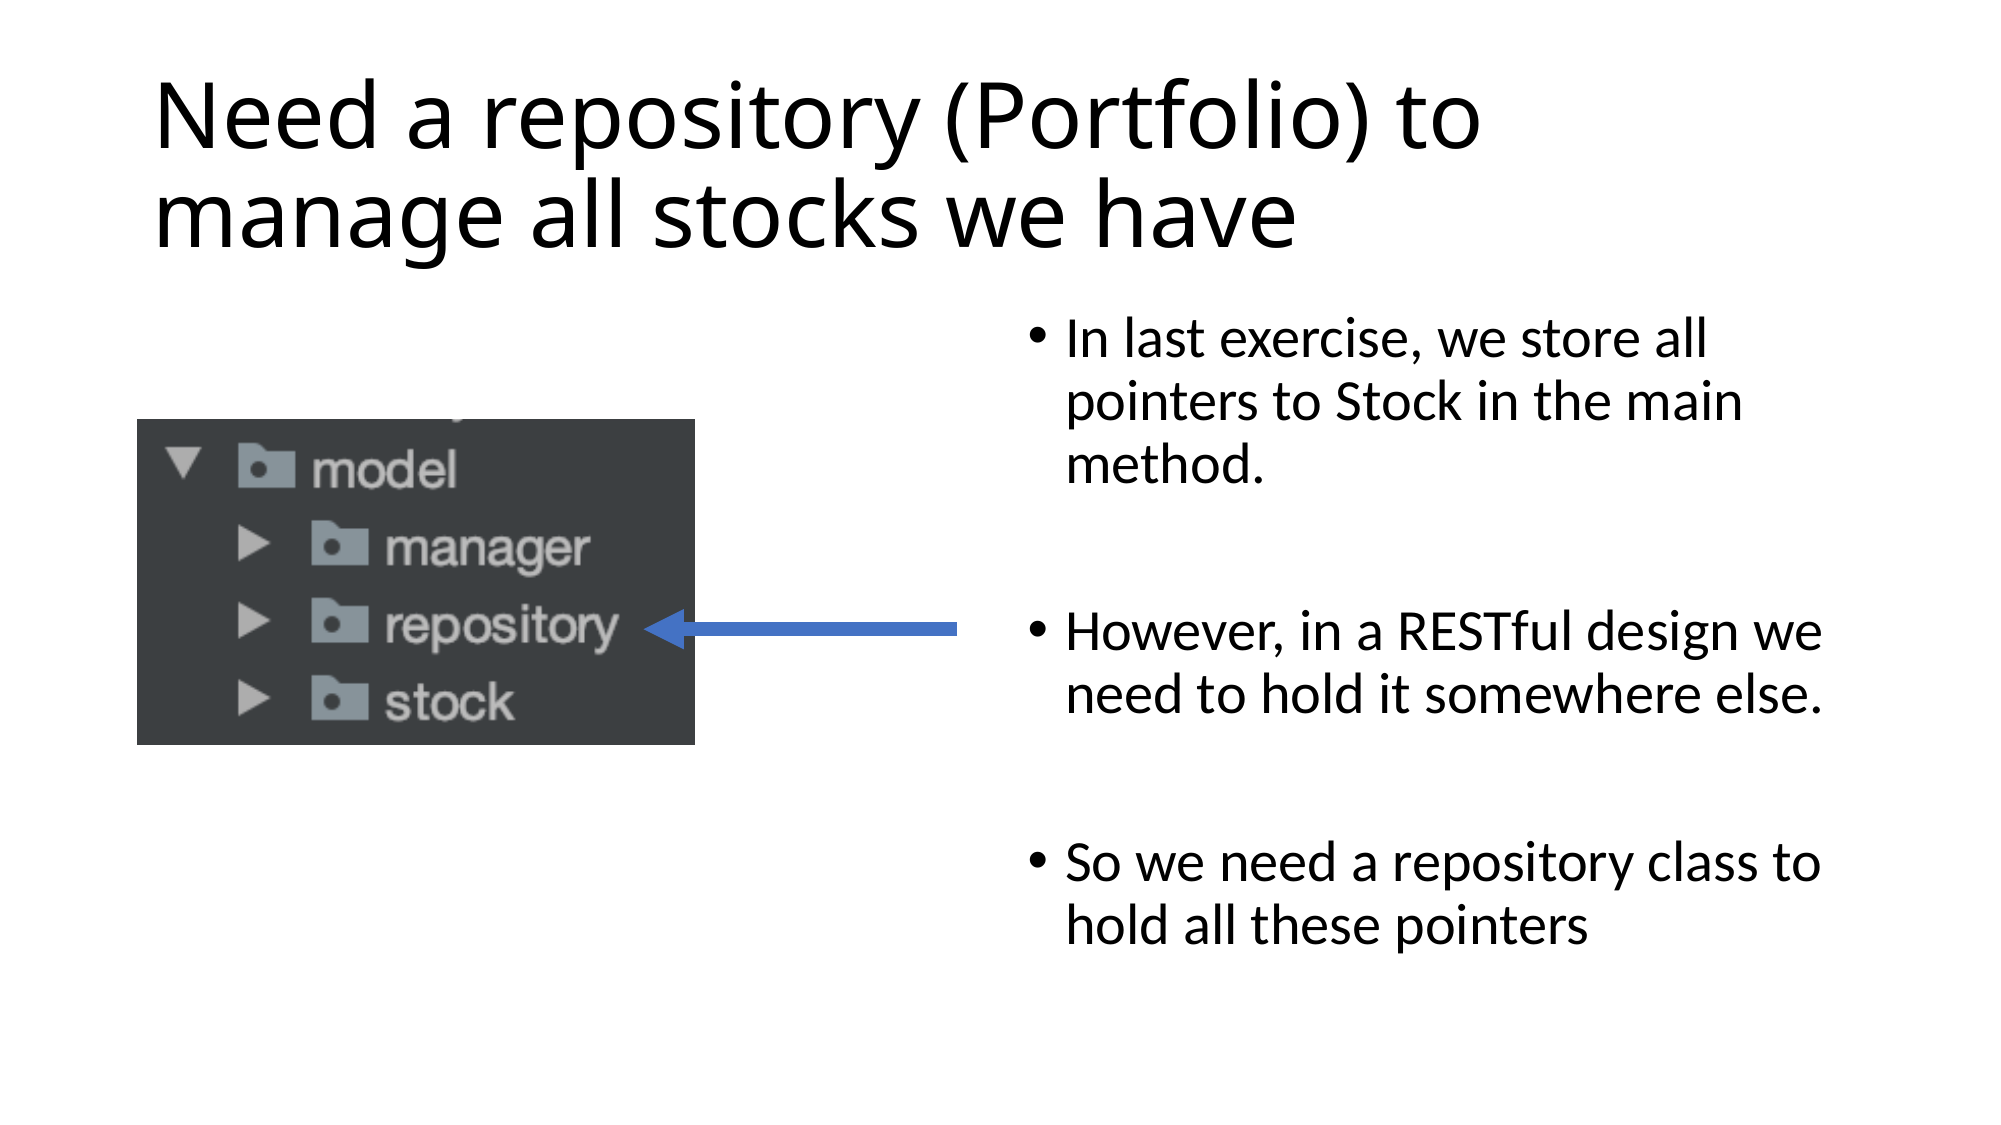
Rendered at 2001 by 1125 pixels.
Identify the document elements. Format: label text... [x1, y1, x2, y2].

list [137, 419, 695, 745]
title Need a repository (Portfolio) to manage all stocks we have [137, 59, 1863, 278]
list In last exercise, we store all pointers to Stock in the main method. However, in a RESTful design we need to hold it somewhere else. So we need a repository class to hold all these pointers [1012, 299, 1863, 1014]
